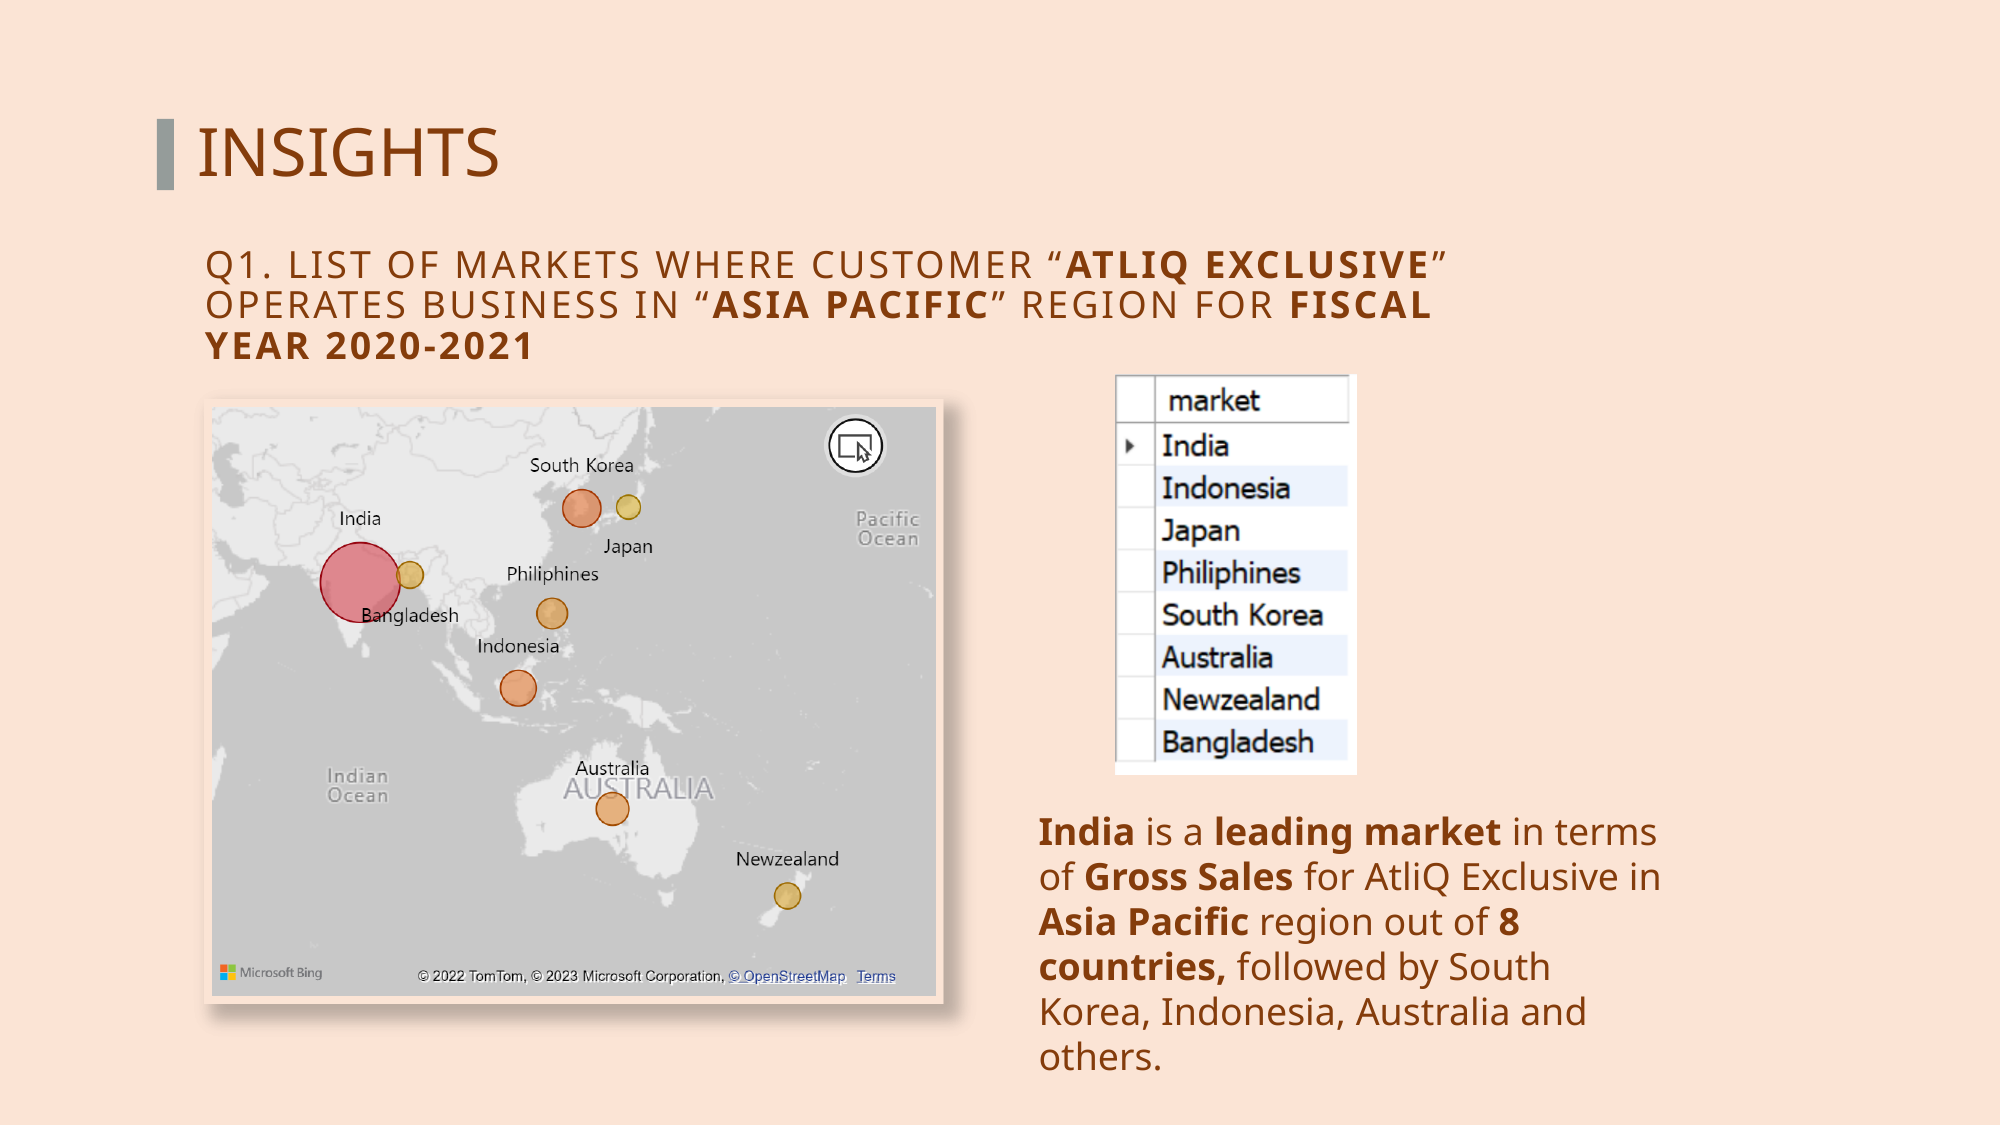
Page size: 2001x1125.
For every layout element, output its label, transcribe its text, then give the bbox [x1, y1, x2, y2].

text_box Q1. LIST OF MARKETS WHERE CUSTOMER “ATLIQ EXCLUSIVE” OPERATES BUSINESS IN “ASIA PACIFIC” REGION for Fiscal year 2020-2021 [189, 178, 1527, 375]
text_box India is a leading market in terms of Gross Sales for AtliQ Exclusive in Asia Pacific region out of 8 countries, followed by South Korea, Indonesia, Australia and others. [1023, 800, 1689, 1085]
text_box [156, 118, 175, 191]
text_box INSIGHTS [182, 82, 798, 199]
picture [181, 377, 977, 1043]
picture [1115, 374, 1357, 775]
